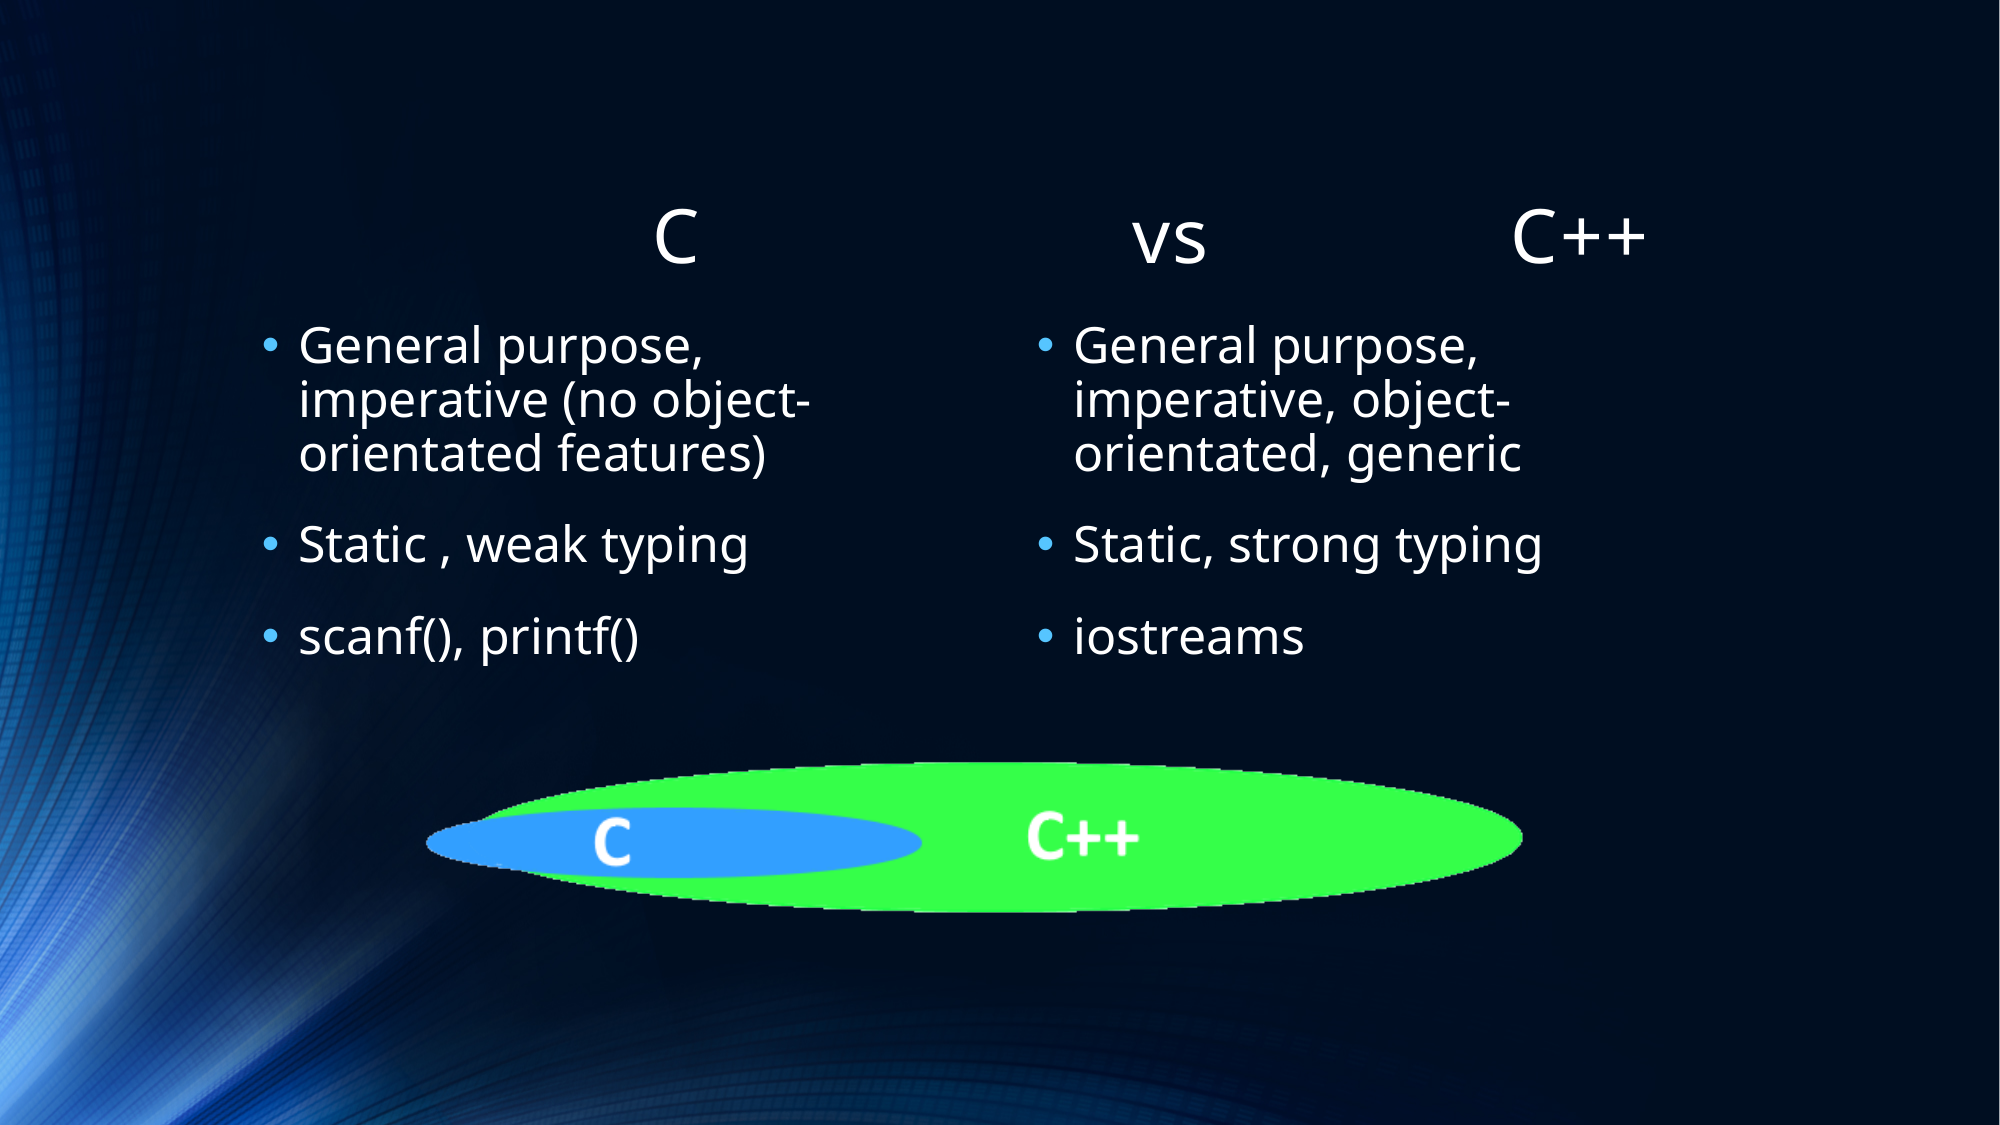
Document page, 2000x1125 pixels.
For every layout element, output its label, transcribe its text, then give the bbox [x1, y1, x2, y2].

picture [0, 0, 2000, 1125]
list General purpose, imperative (no object-orientated features) Static , weak typing scanf(), printf() [246, 312, 972, 657]
list General purpose, imperative, object-orientated, generic Static, strong typing iostreams [1021, 312, 1747, 657]
title C vs C++ [249, 62, 1750, 288]
